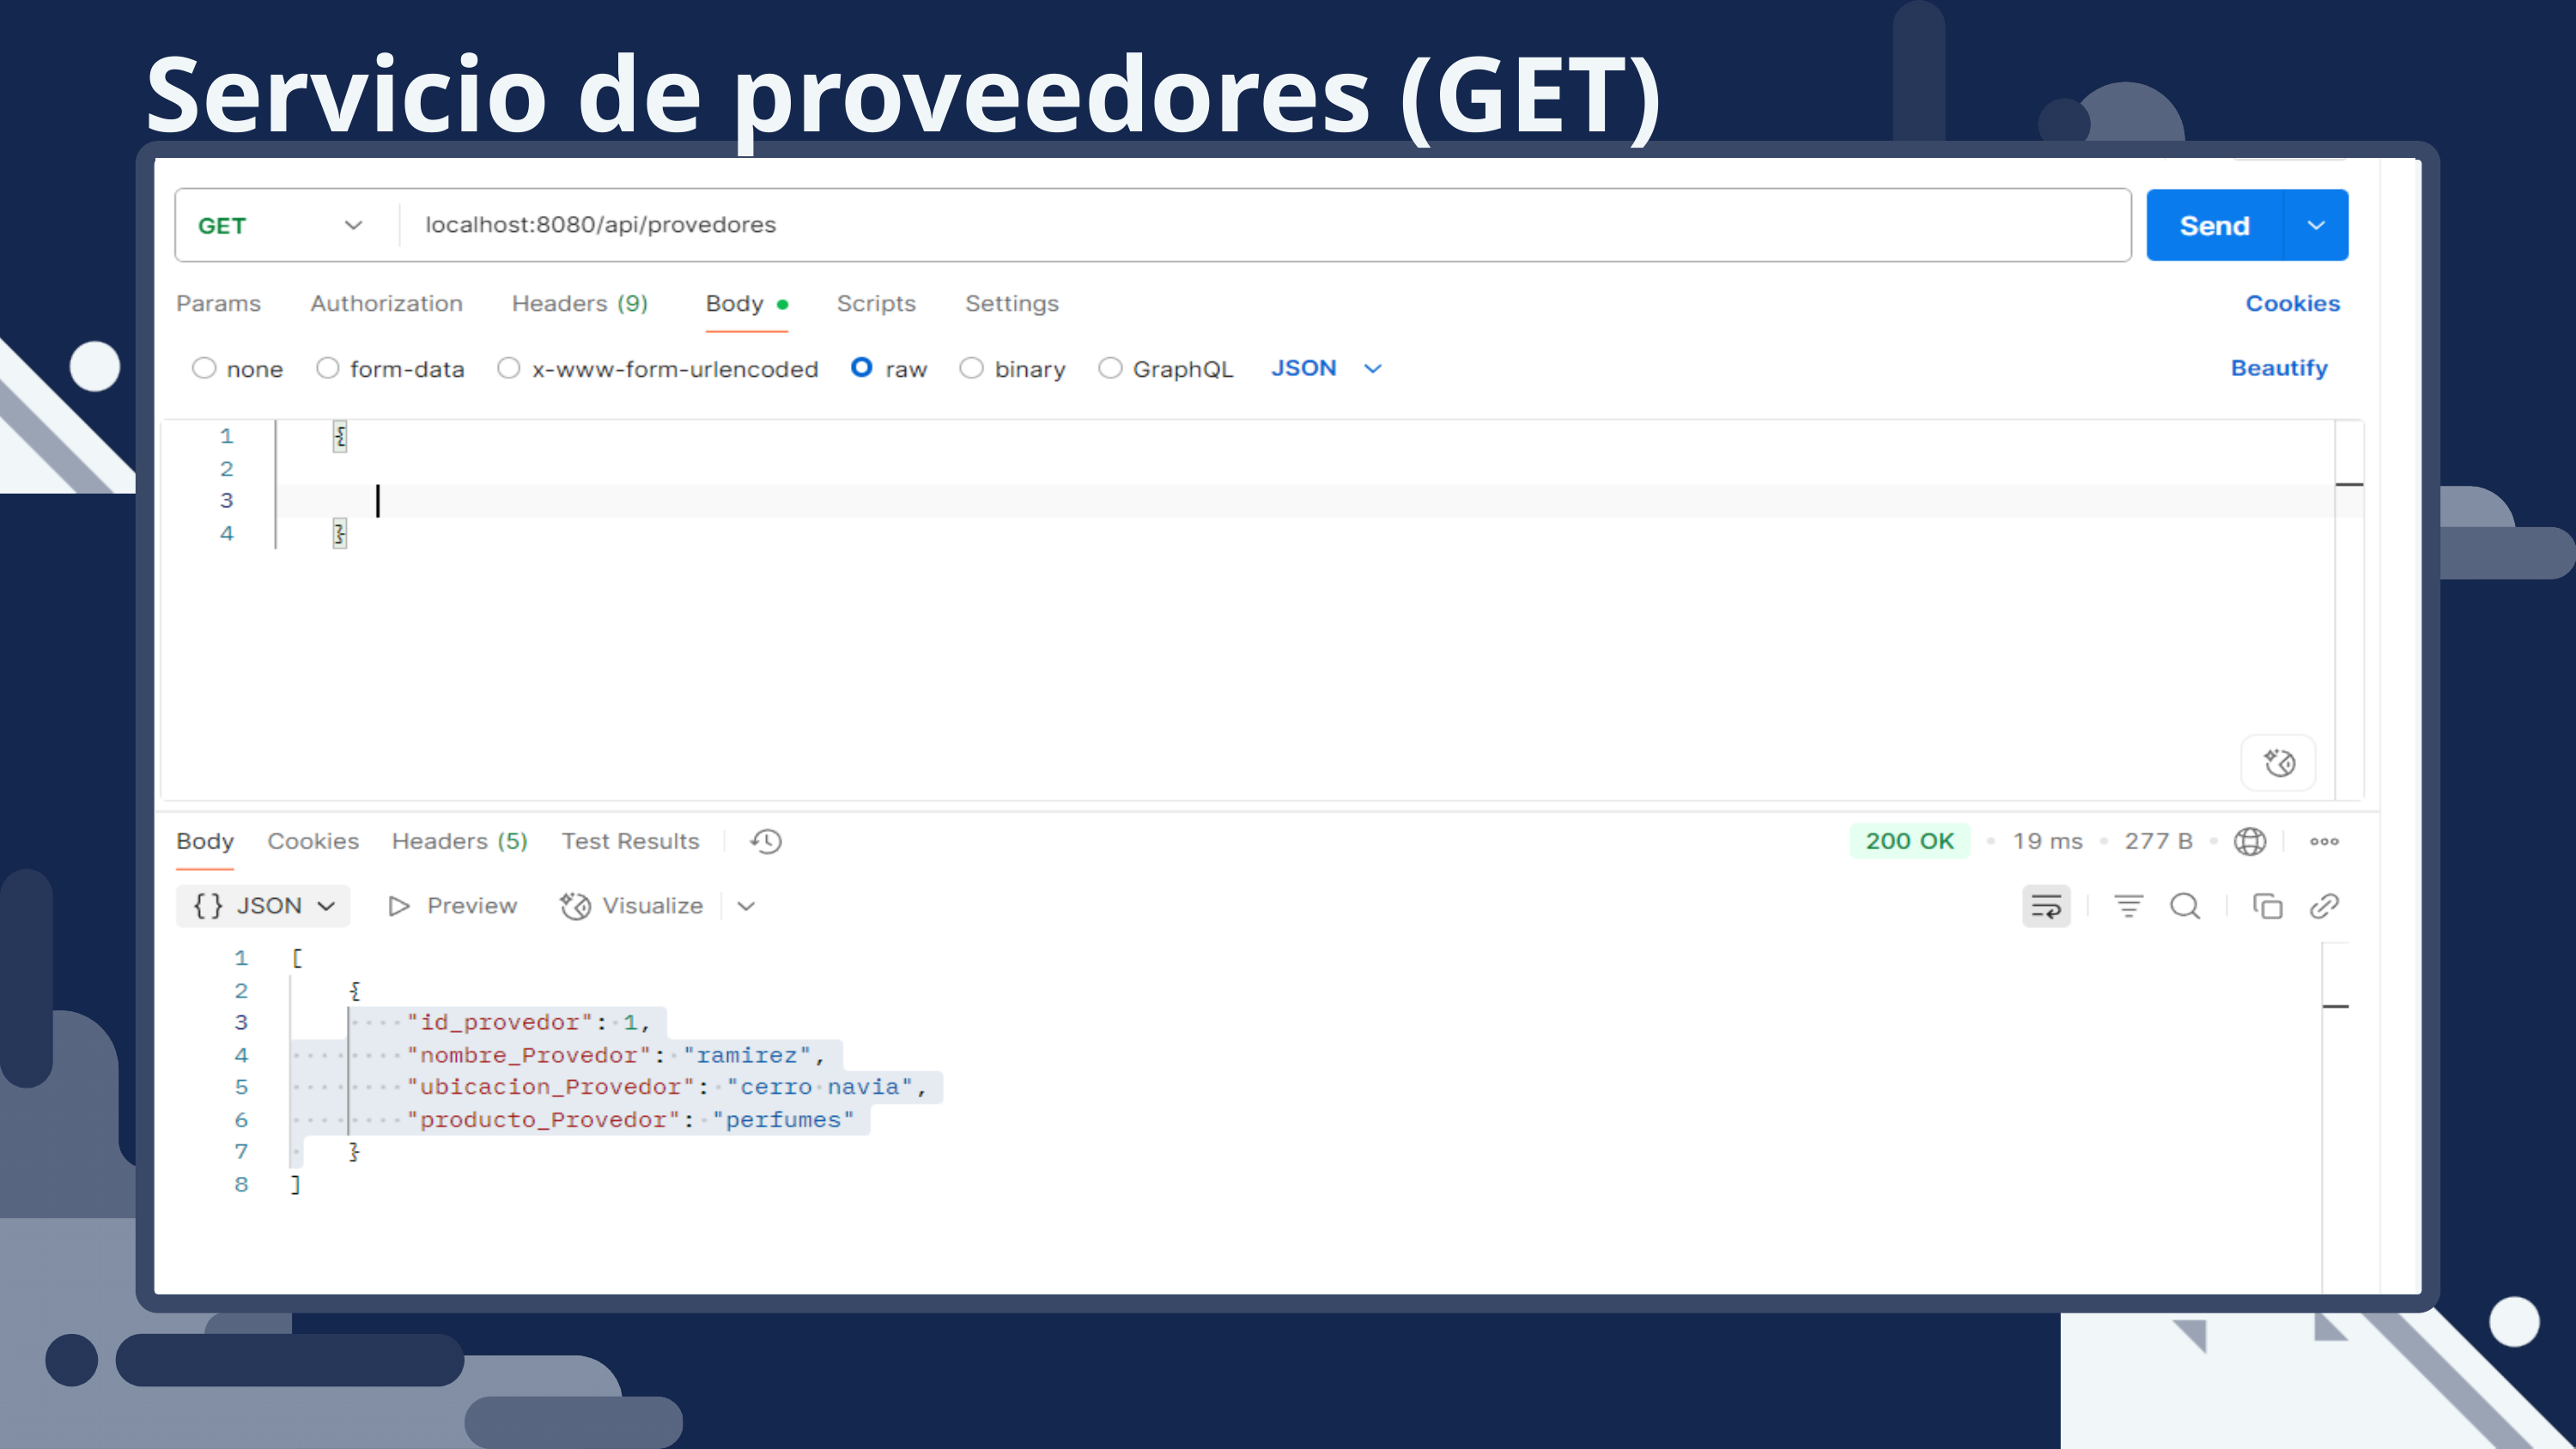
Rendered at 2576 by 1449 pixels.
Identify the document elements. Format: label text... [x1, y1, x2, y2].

text_box [2060, 933, 2576, 1449]
text_box [0, 869, 683, 1449]
text_box Servicio de proveedores (GET) [144, 52, 1826, 128]
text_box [144, 130, 2432, 1304]
text_box [0, 0, 156, 494]
text_box [1893, 0, 2576, 580]
picture [155, 158, 2415, 1294]
